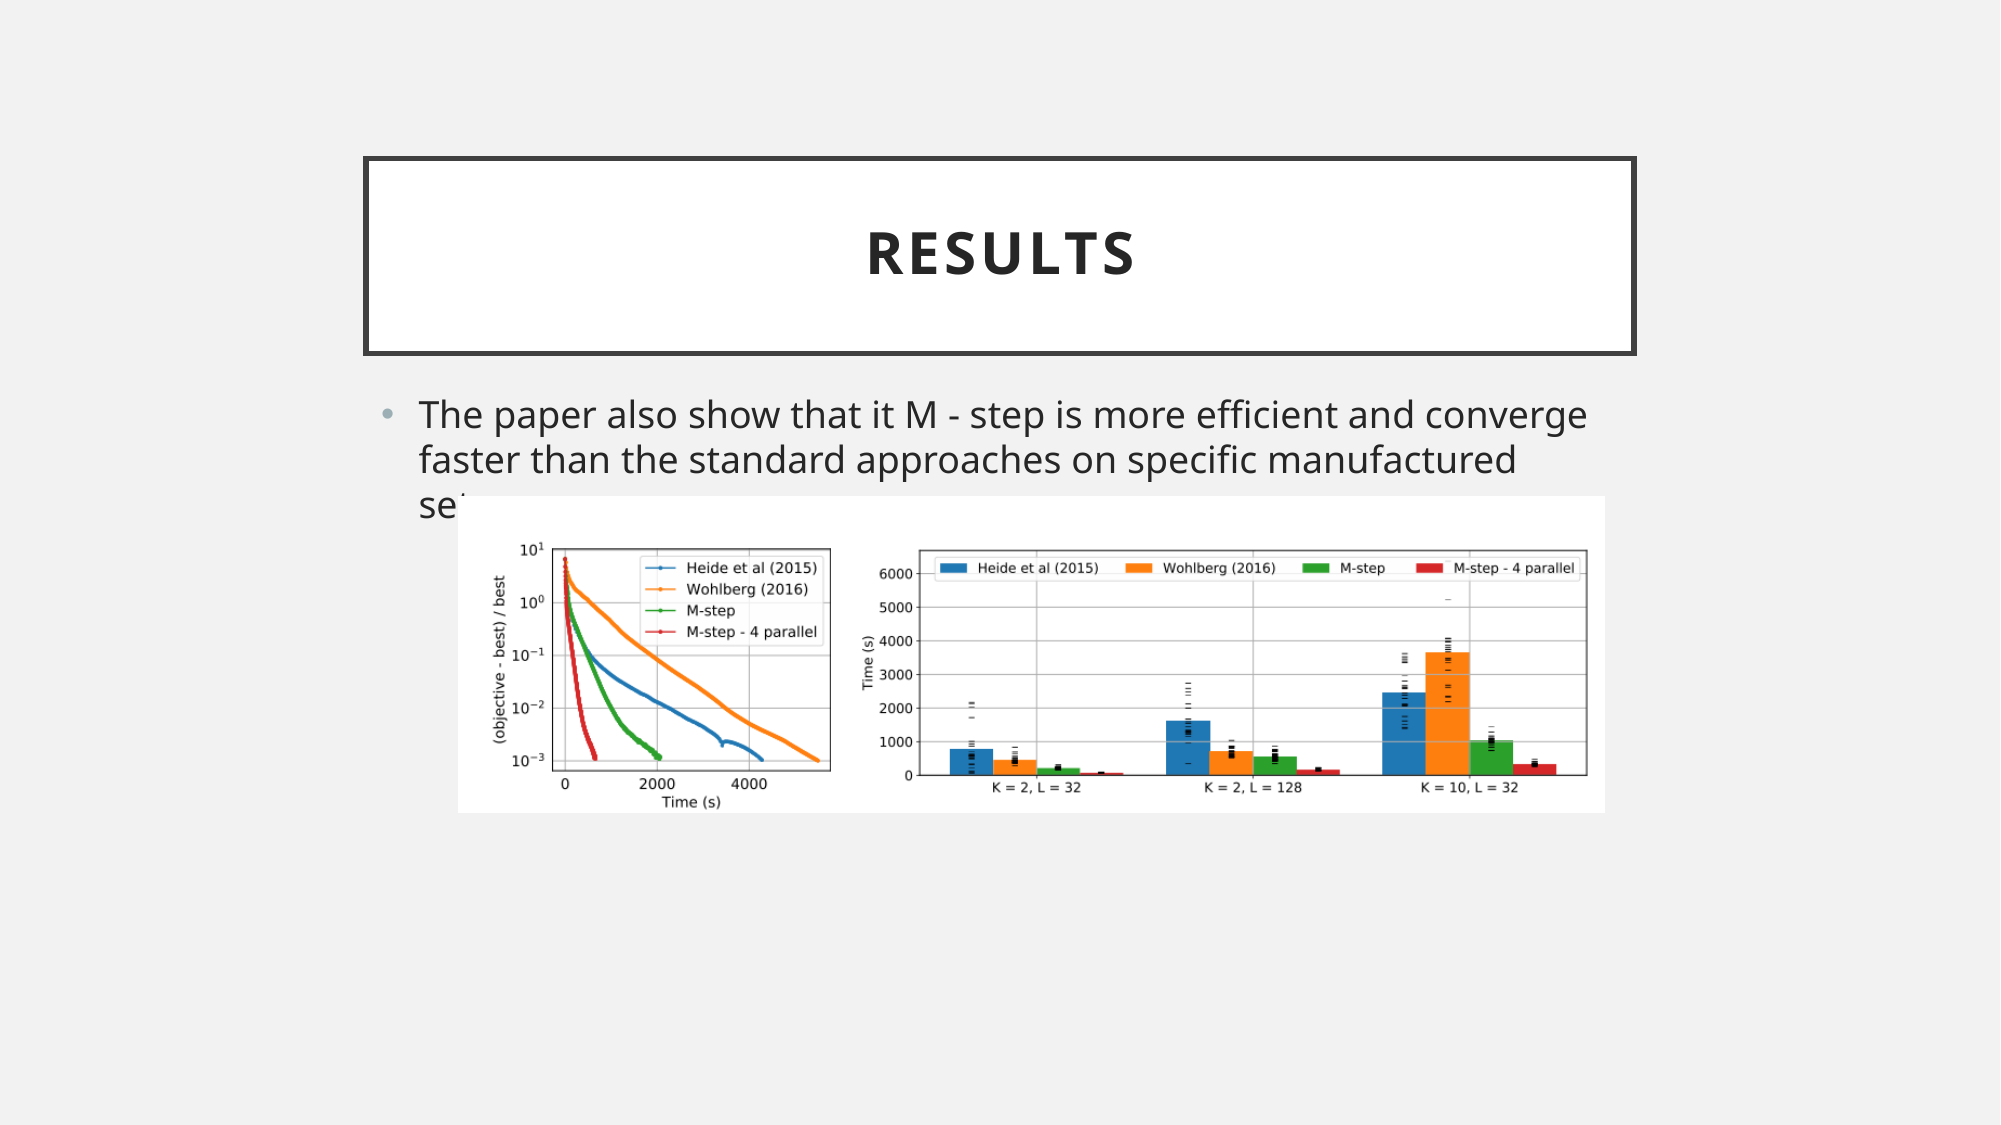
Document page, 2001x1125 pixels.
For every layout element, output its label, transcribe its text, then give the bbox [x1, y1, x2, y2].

list The paper also show that it M - step is more efficient and converge faster than the standard approaches on specific manufactured setup: [366, 383, 1634, 938]
title Results [363, 156, 1637, 356]
picture [458, 496, 1605, 813]
